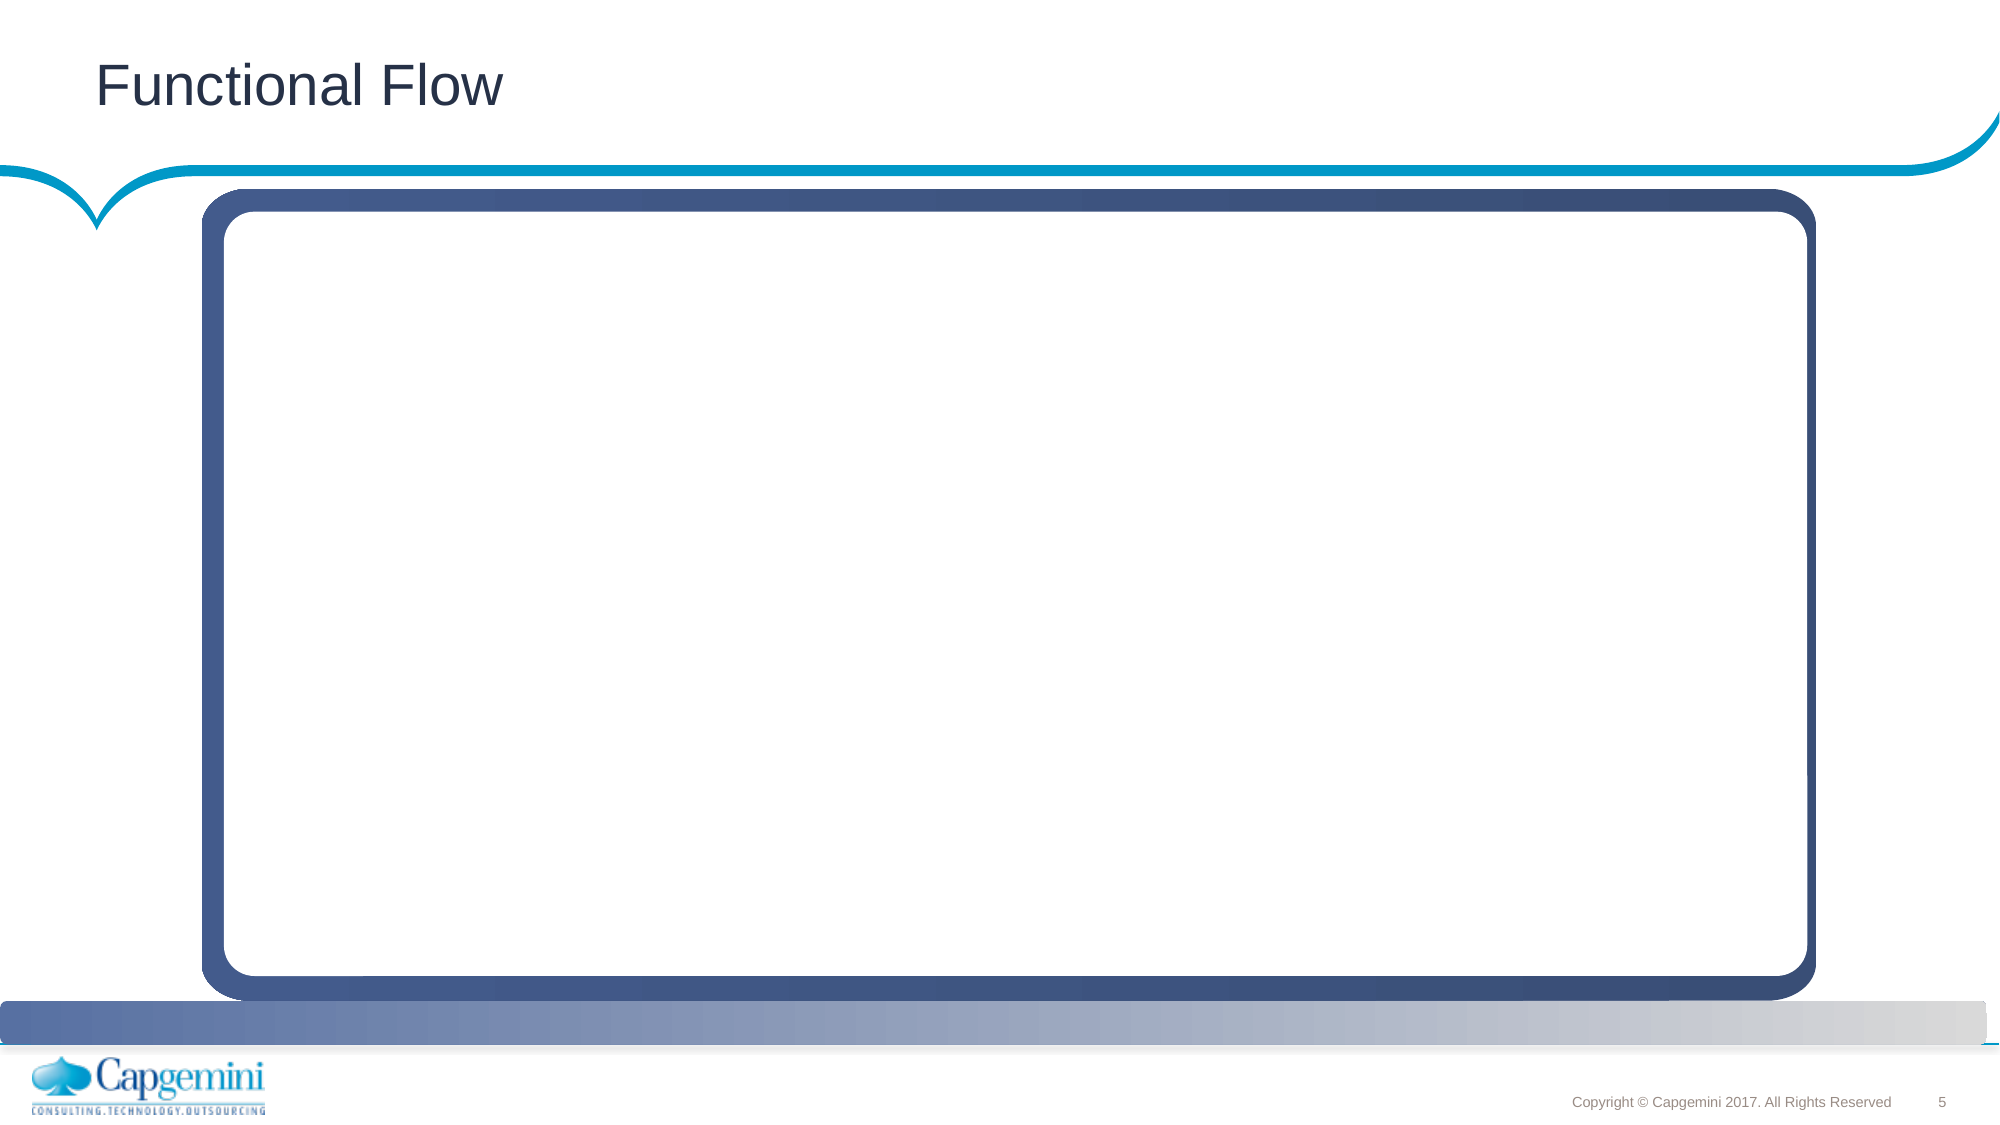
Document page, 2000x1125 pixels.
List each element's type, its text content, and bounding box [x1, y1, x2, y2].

picture [32, 1056, 265, 1115]
title Functional Flow [0, 0, 2000, 165]
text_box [0, 188, 1987, 1045]
